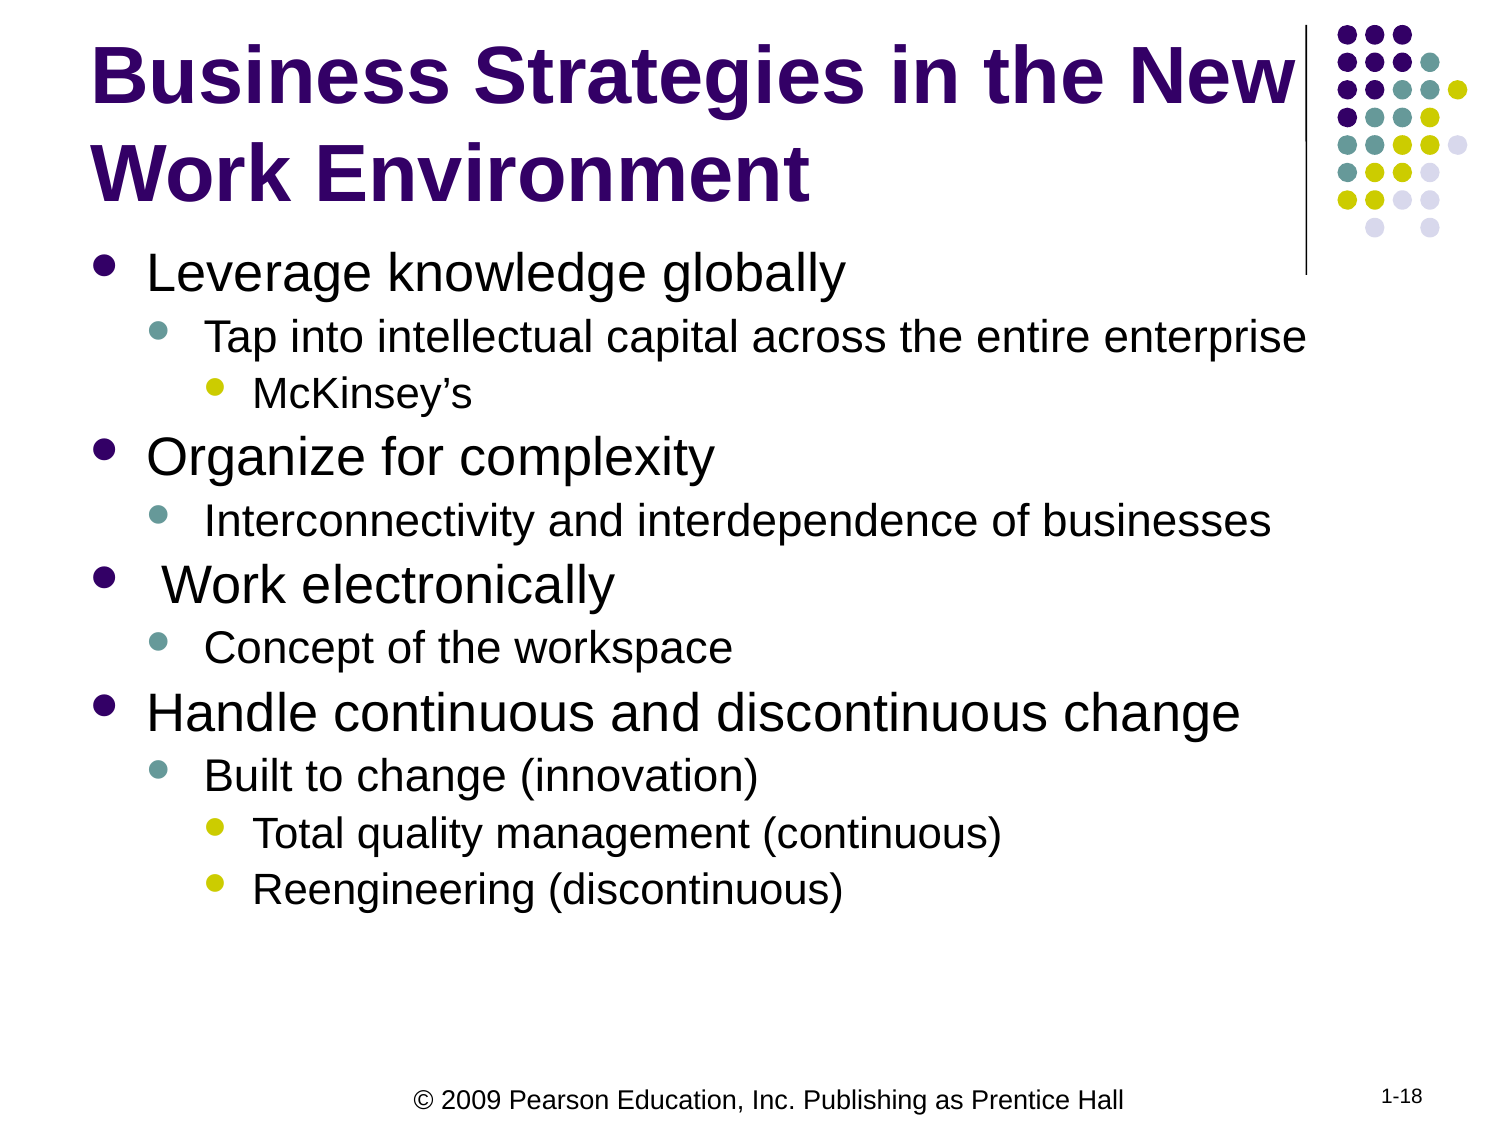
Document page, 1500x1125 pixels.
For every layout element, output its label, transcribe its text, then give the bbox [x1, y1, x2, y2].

list Leverage knowledge globally Tap into intellectual capital across the entire enterprise McKinsey’s Organize for complexity Interconnectivity and interdependence of businesses Work electronically Concept of the workspace Handle continuous and discontinuous change Built to change (innovation) Total quality management (continuous) Reengineering (discontinuous) [74, 237, 1426, 962]
title Business Strategies in the New Work Environment [74, 92, 1313, 226]
slide_number 1-18 [1337, 1074, 1438, 1125]
